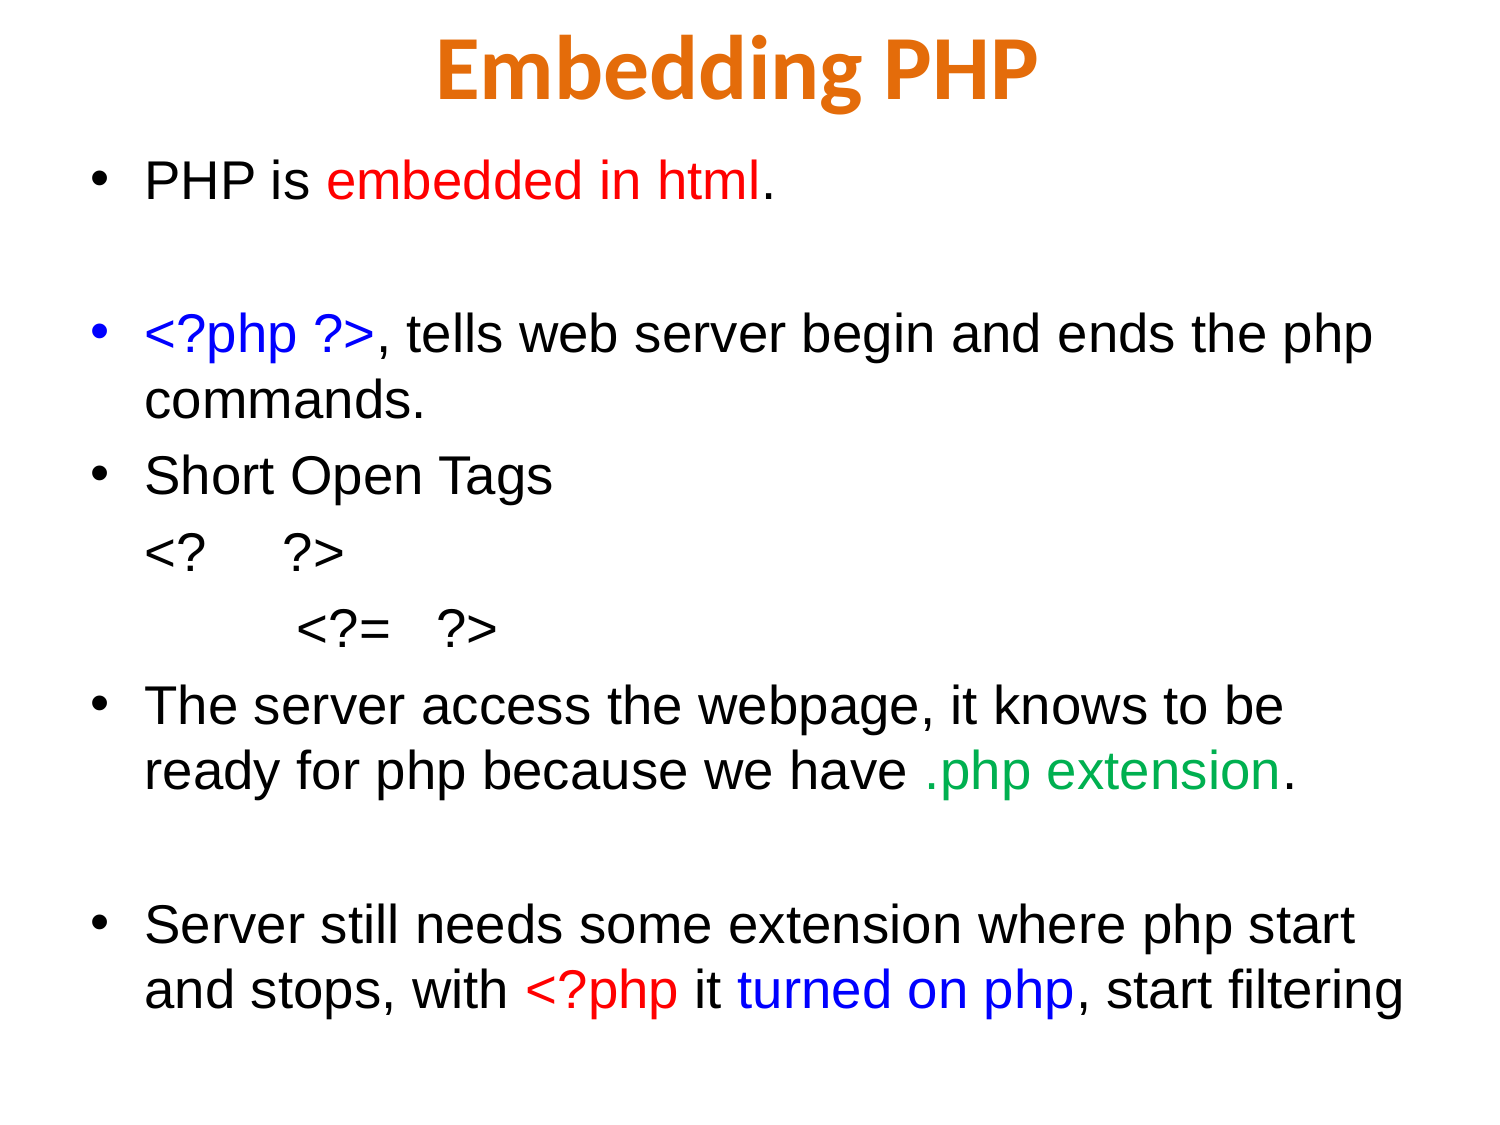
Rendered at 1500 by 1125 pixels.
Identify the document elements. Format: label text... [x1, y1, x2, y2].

list PHP is embedded in html. <?php ?>, tells web server begin and ends the php commands. Short Open Tags <? ?> <?= ?> The server access the webpage, it knows to be ready for php because we have .php extension. Server still needs some extension where php start and stops, with <?php it turned on php, start filtering [75, 137, 1425, 1050]
title Embedding PHP [125, 0, 1350, 93]
